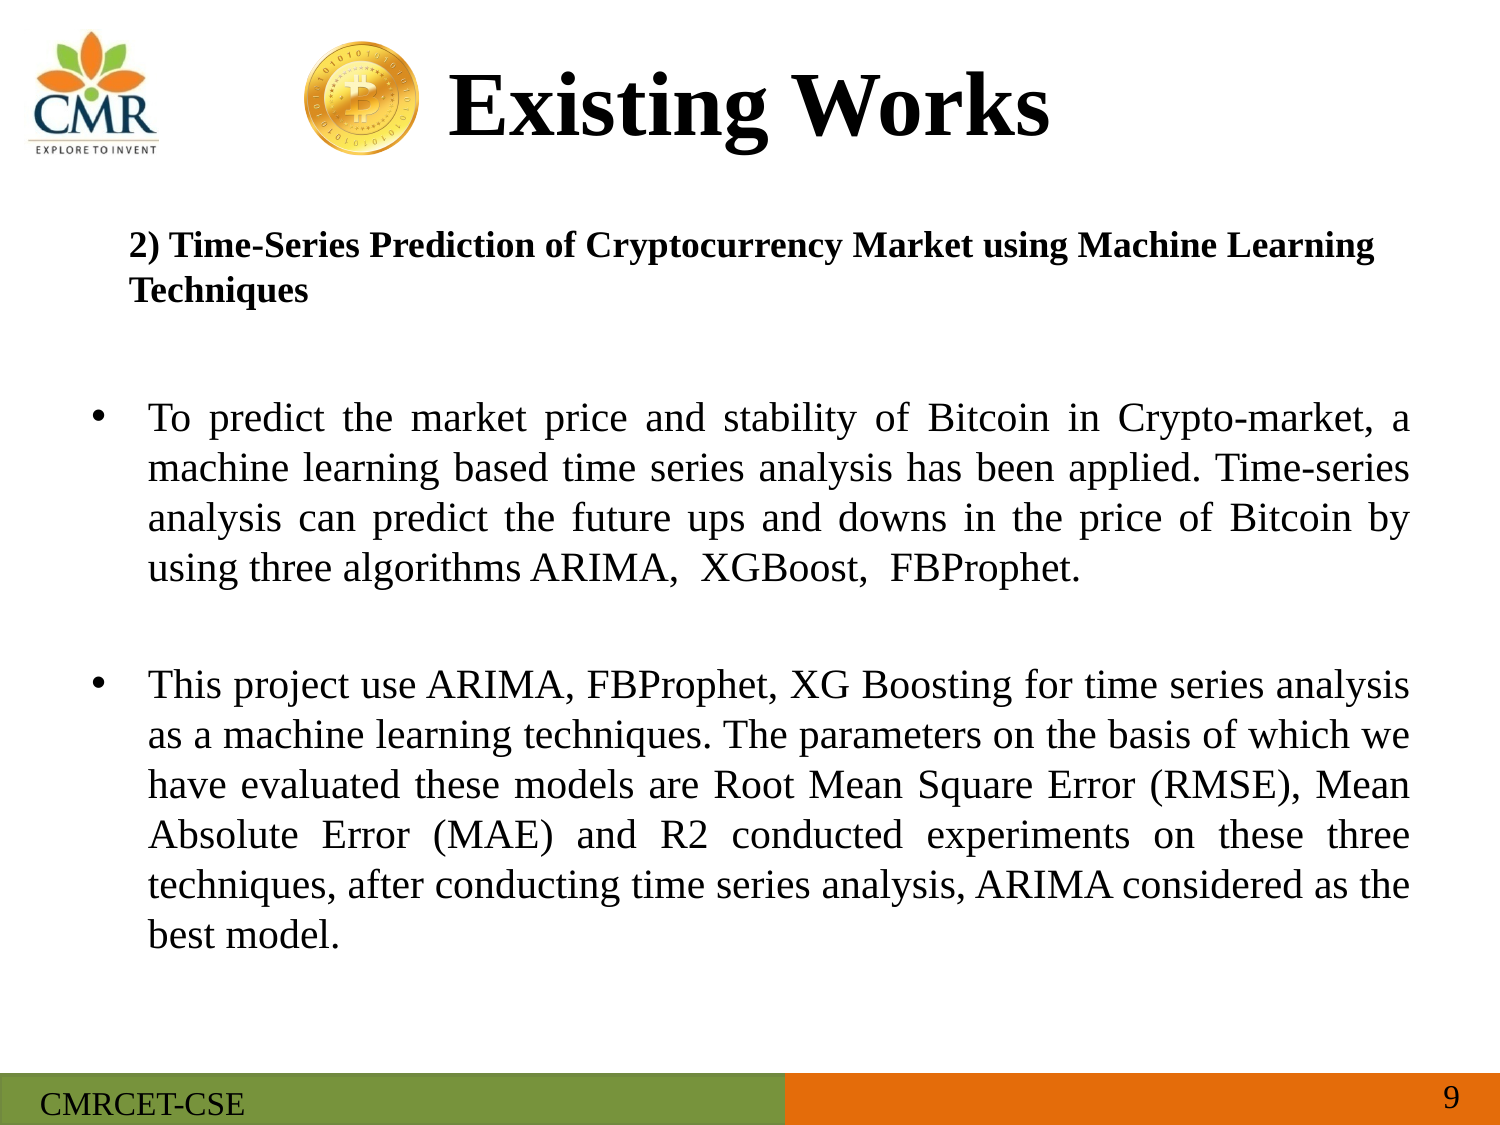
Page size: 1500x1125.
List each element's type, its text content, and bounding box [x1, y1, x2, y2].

picture [24, 29, 75, 163]
title Existing Works [75, 4, 1425, 193]
text_box ‹#› [1125, 1065, 1475, 1125]
text_box 2) Time-Series Prediction of Cryptocurrency Market using Machine Learning Techniques [114, 212, 1427, 363]
list To predict the market price and stability of Bitcoin in Crypto-market, a machine learning based time series analysis has been applied. Time-series analysis can predict the future ups and downs in the price of Bitcoin by using three algorithms ARIMA, XGBoost, FBProphet. This project use ARIMA, FBProphet, XG Boosting for time series analysis as a machine learning techniques. The parameters on the basis of which we have evaluated these models are Root Mean Square Error (RMSE), Mean Absolute Error (MAE) and R2 conducted experiments on these three techniques, after conducting time series analysis, ARIMA considered as the best model. [76, 382, 1427, 1013]
picture [303, 41, 420, 157]
list CMRCET-CSE [24, 1074, 263, 1125]
